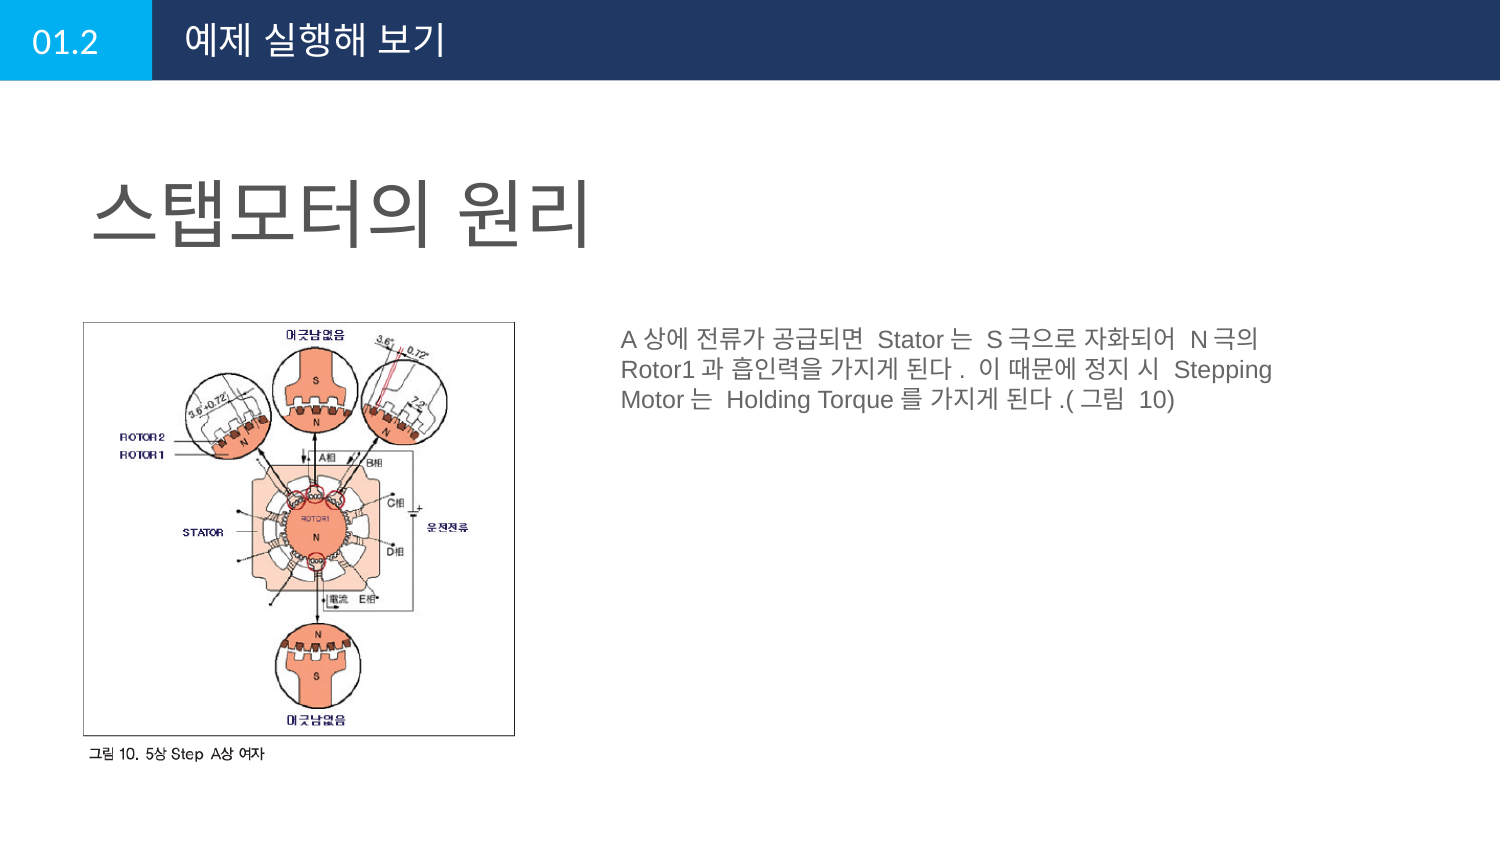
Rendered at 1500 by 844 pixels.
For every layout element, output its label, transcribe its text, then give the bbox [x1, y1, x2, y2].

text_box 스탭모터의 원리 [76, 159, 726, 265]
text_box A상에 전류가 공급되면 Stator는 S극으로 자화되어 N극의 Rotor1과 흡인력을 가지게 된다. 이 때문에 정지 시 Stepping Motor는 Holding Torque를 가지게 된다.(그림 10) [605, 315, 1356, 421]
text_box 01.2 [17, 9, 115, 70]
text_box 예제 실행해 보기 [169, 9, 945, 70]
text_box [0, 0, 153, 81]
picture [76, 315, 520, 769]
text_box [153, 0, 1500, 81]
